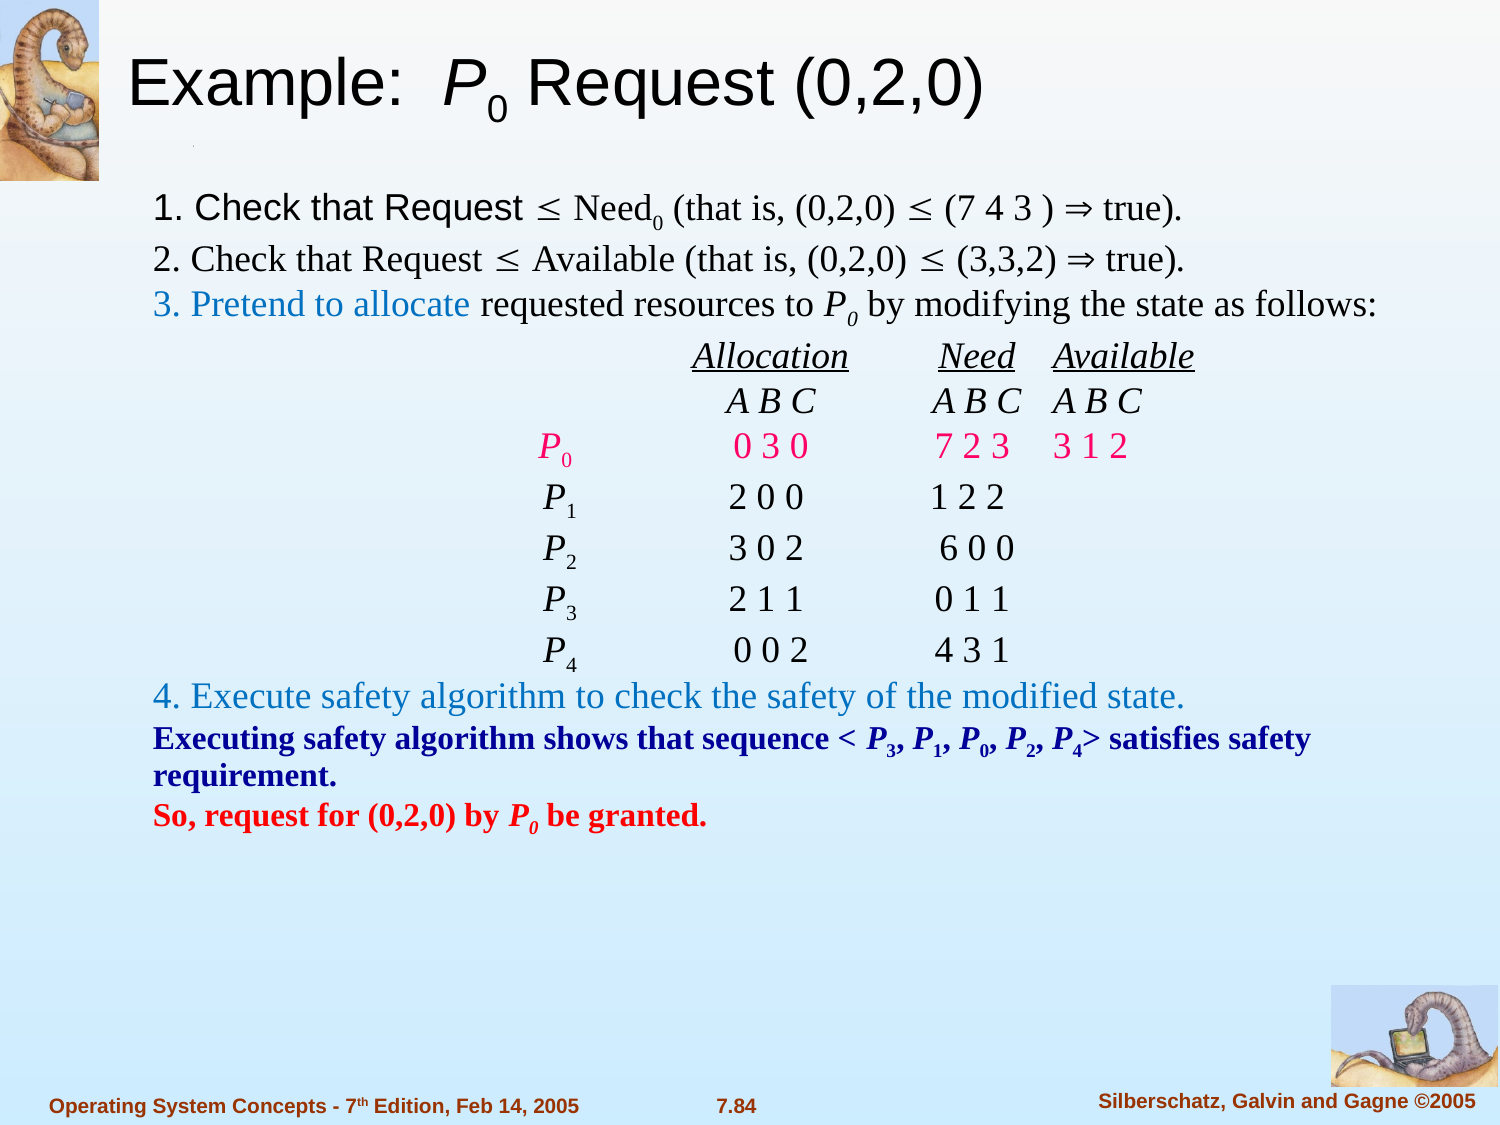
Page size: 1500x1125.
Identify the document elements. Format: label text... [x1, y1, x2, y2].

list 1. Check that Request  Need0 (that is, (0,2,0)  (7 4 3 )  true). 2. Check that Request  Available (that is, (0,2,0)  (3,3,2)  true). 3. Pretend to allocate requested resources to P0 by modifying the state as follows: Allocation Need Available A B C A B C A B C P0 0 3 0 7 2 3 3 1 2 P1 2 0 0 1 2 2 P2 3 0 2 6 0 0 P3 2 1 1 0 1 1 P4 0 0 2 4 3 1 4. Execute safety algorithm to check the safety of the modified state. Executing safety algorithm shows that sequence < P3, P1, P0, P2, P4> satisfies safety requirement. So, request for (0,2,0) by P0 be granted. [138, 175, 1412, 1052]
picture [0, 0, 99, 181]
title Example: P0 Request (0,2,0) [112, 37, 1438, 138]
picture [1331, 985, 1498, 1087]
